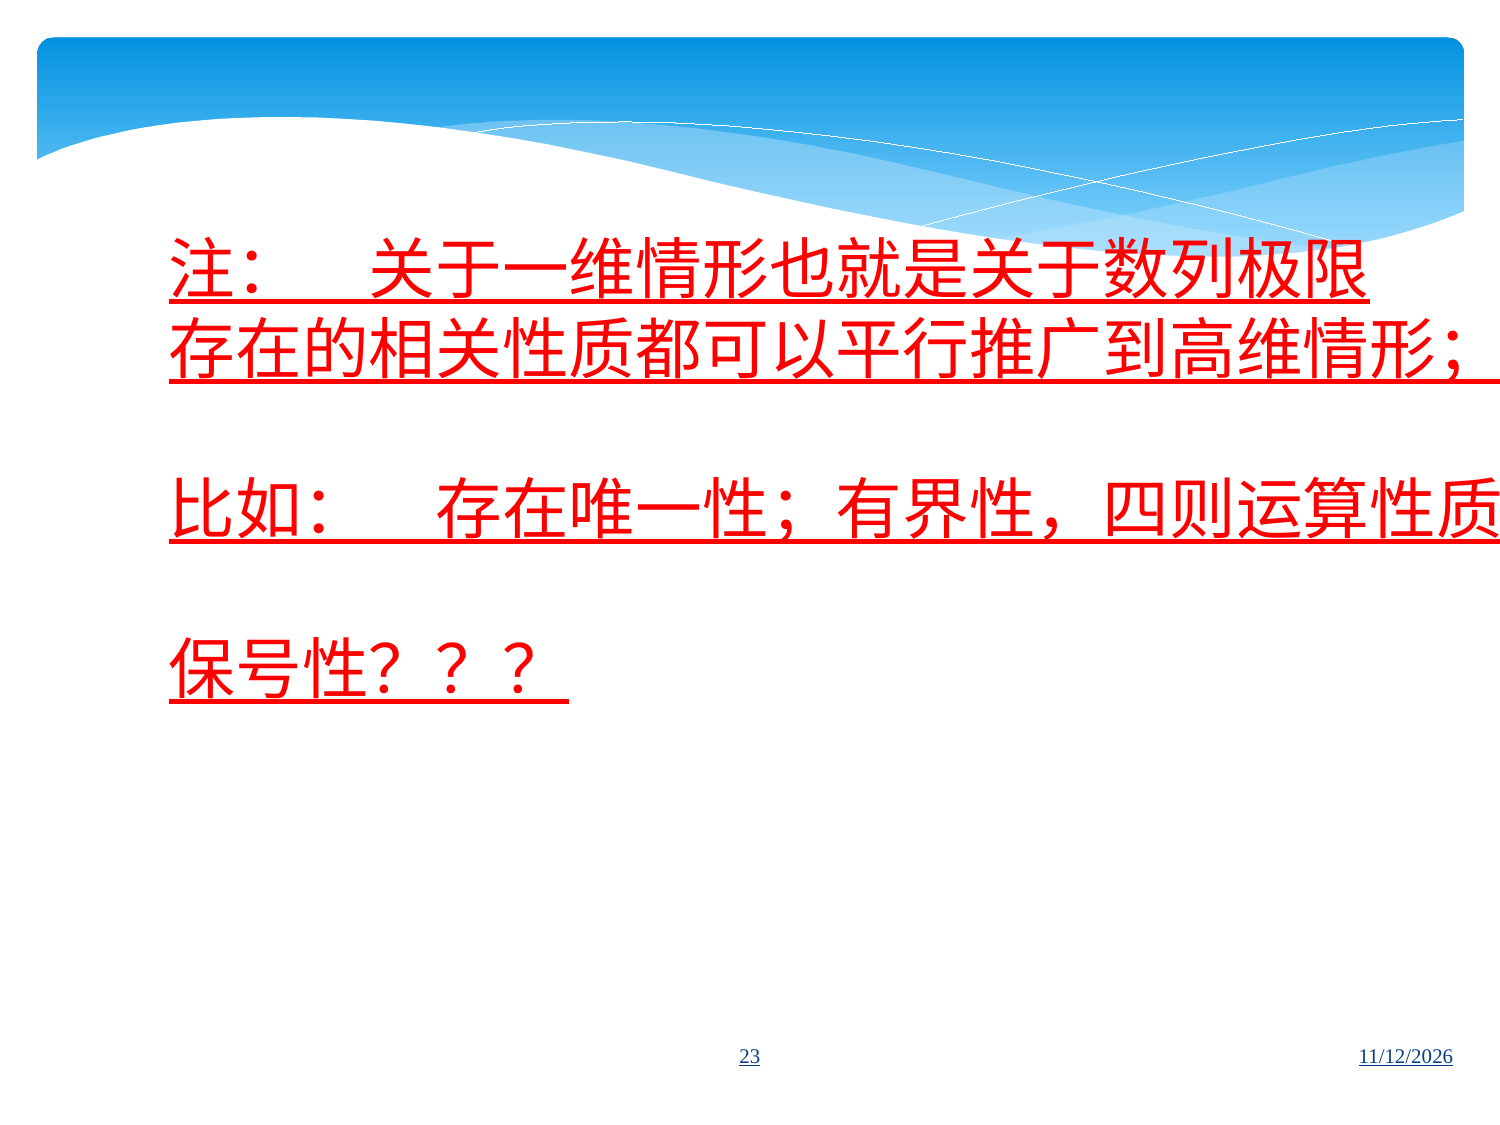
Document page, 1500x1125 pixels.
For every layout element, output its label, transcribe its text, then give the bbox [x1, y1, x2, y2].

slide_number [847, 1025, 1469, 1086]
slide_number 23 [654, 1025, 846, 1086]
text_box 注： 关于一维情形也就是关于数列极限 存在的相关性质都可以平行推广到高维情形； 比如： 存在唯一性；有界性，四则运算性质。 保号性？？？ [153, 219, 1500, 715]
